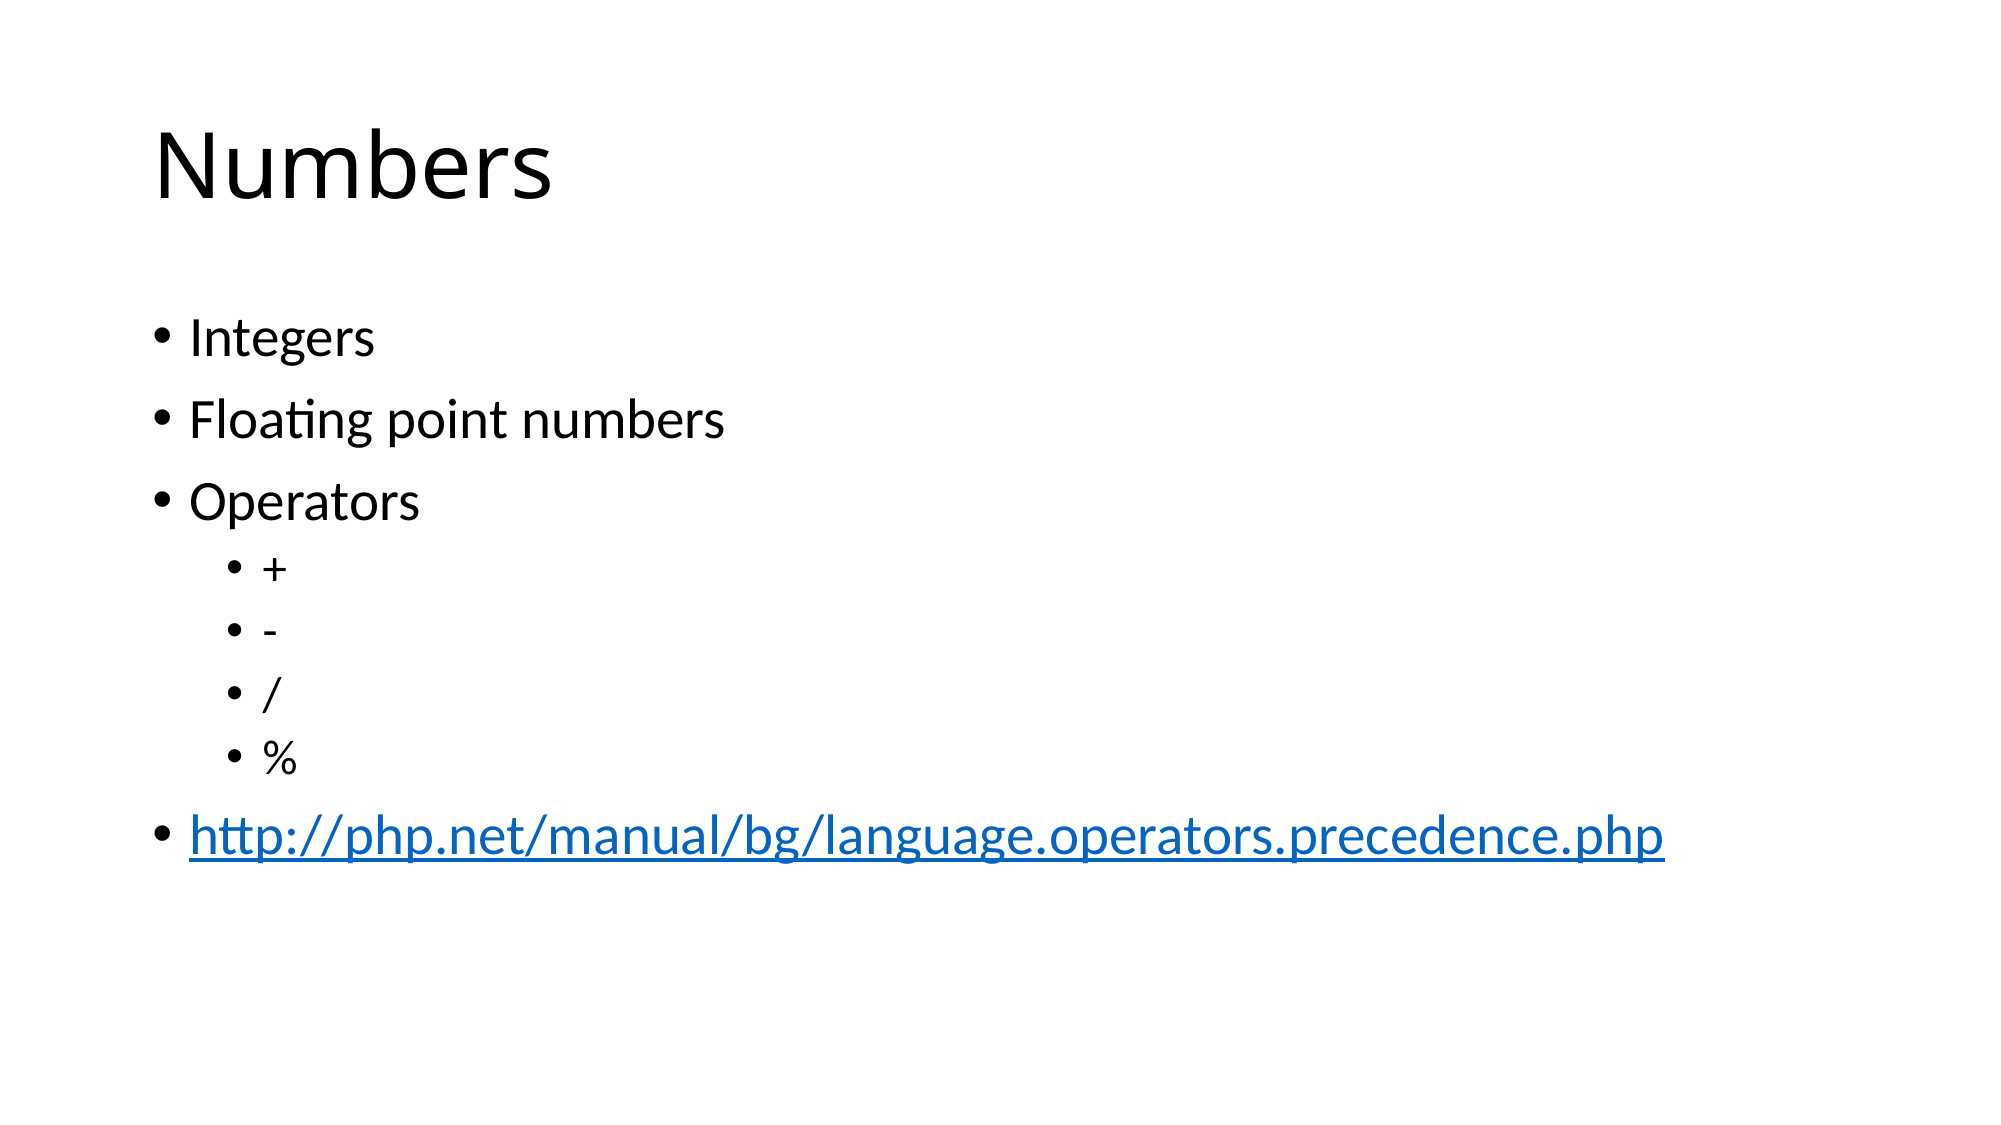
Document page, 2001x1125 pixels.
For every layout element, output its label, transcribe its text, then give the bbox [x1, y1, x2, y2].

list Integers Floating point numbers Operators + - / % http://php.net/manual/bg/language.operators.precedence.php [137, 299, 1863, 1014]
title Numbers [137, 59, 1863, 278]
